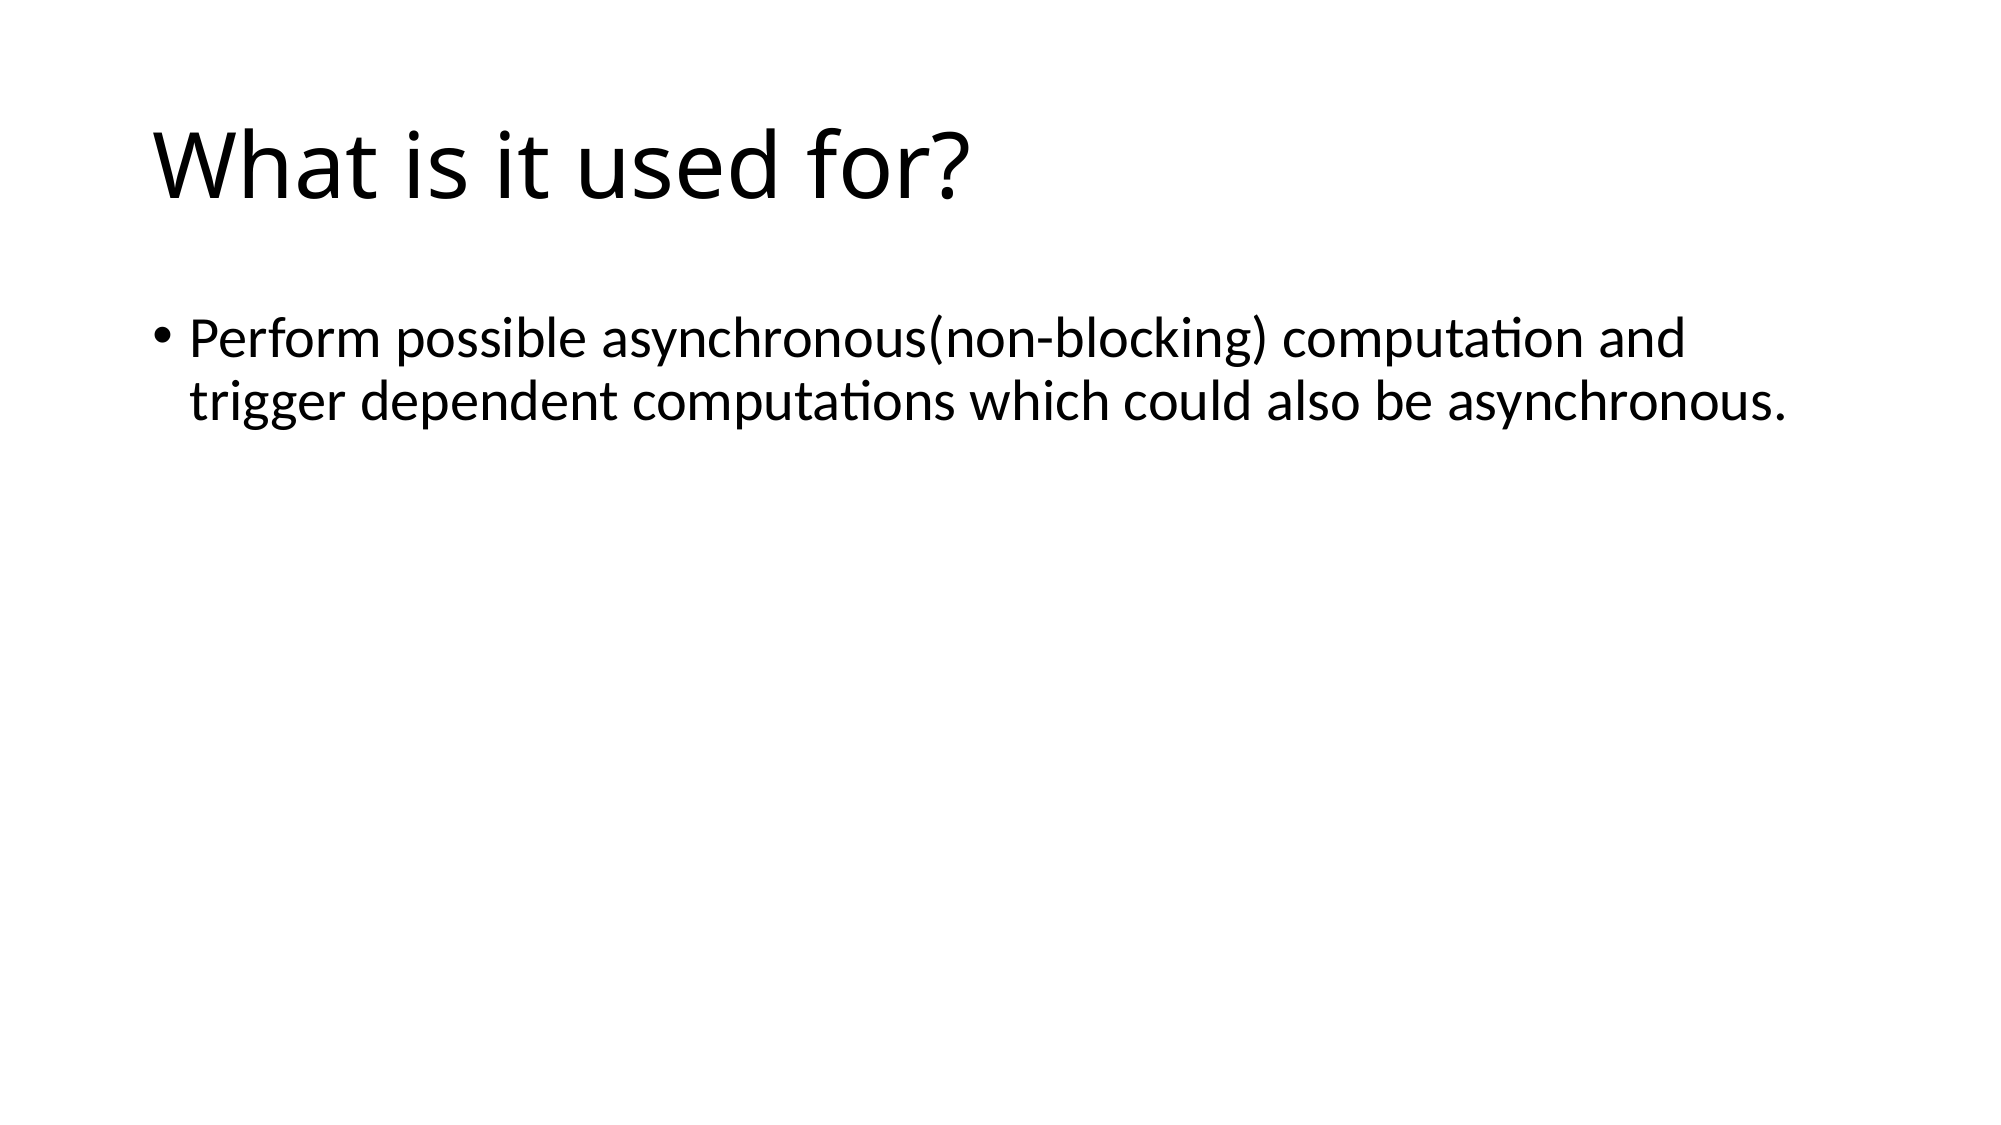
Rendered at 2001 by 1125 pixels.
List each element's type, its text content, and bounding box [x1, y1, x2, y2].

title What is it used for? [137, 59, 1863, 278]
list Perform possible asynchronous(non-blocking) computation and trigger dependent computations which could also be asynchronous. [137, 299, 1863, 1014]
